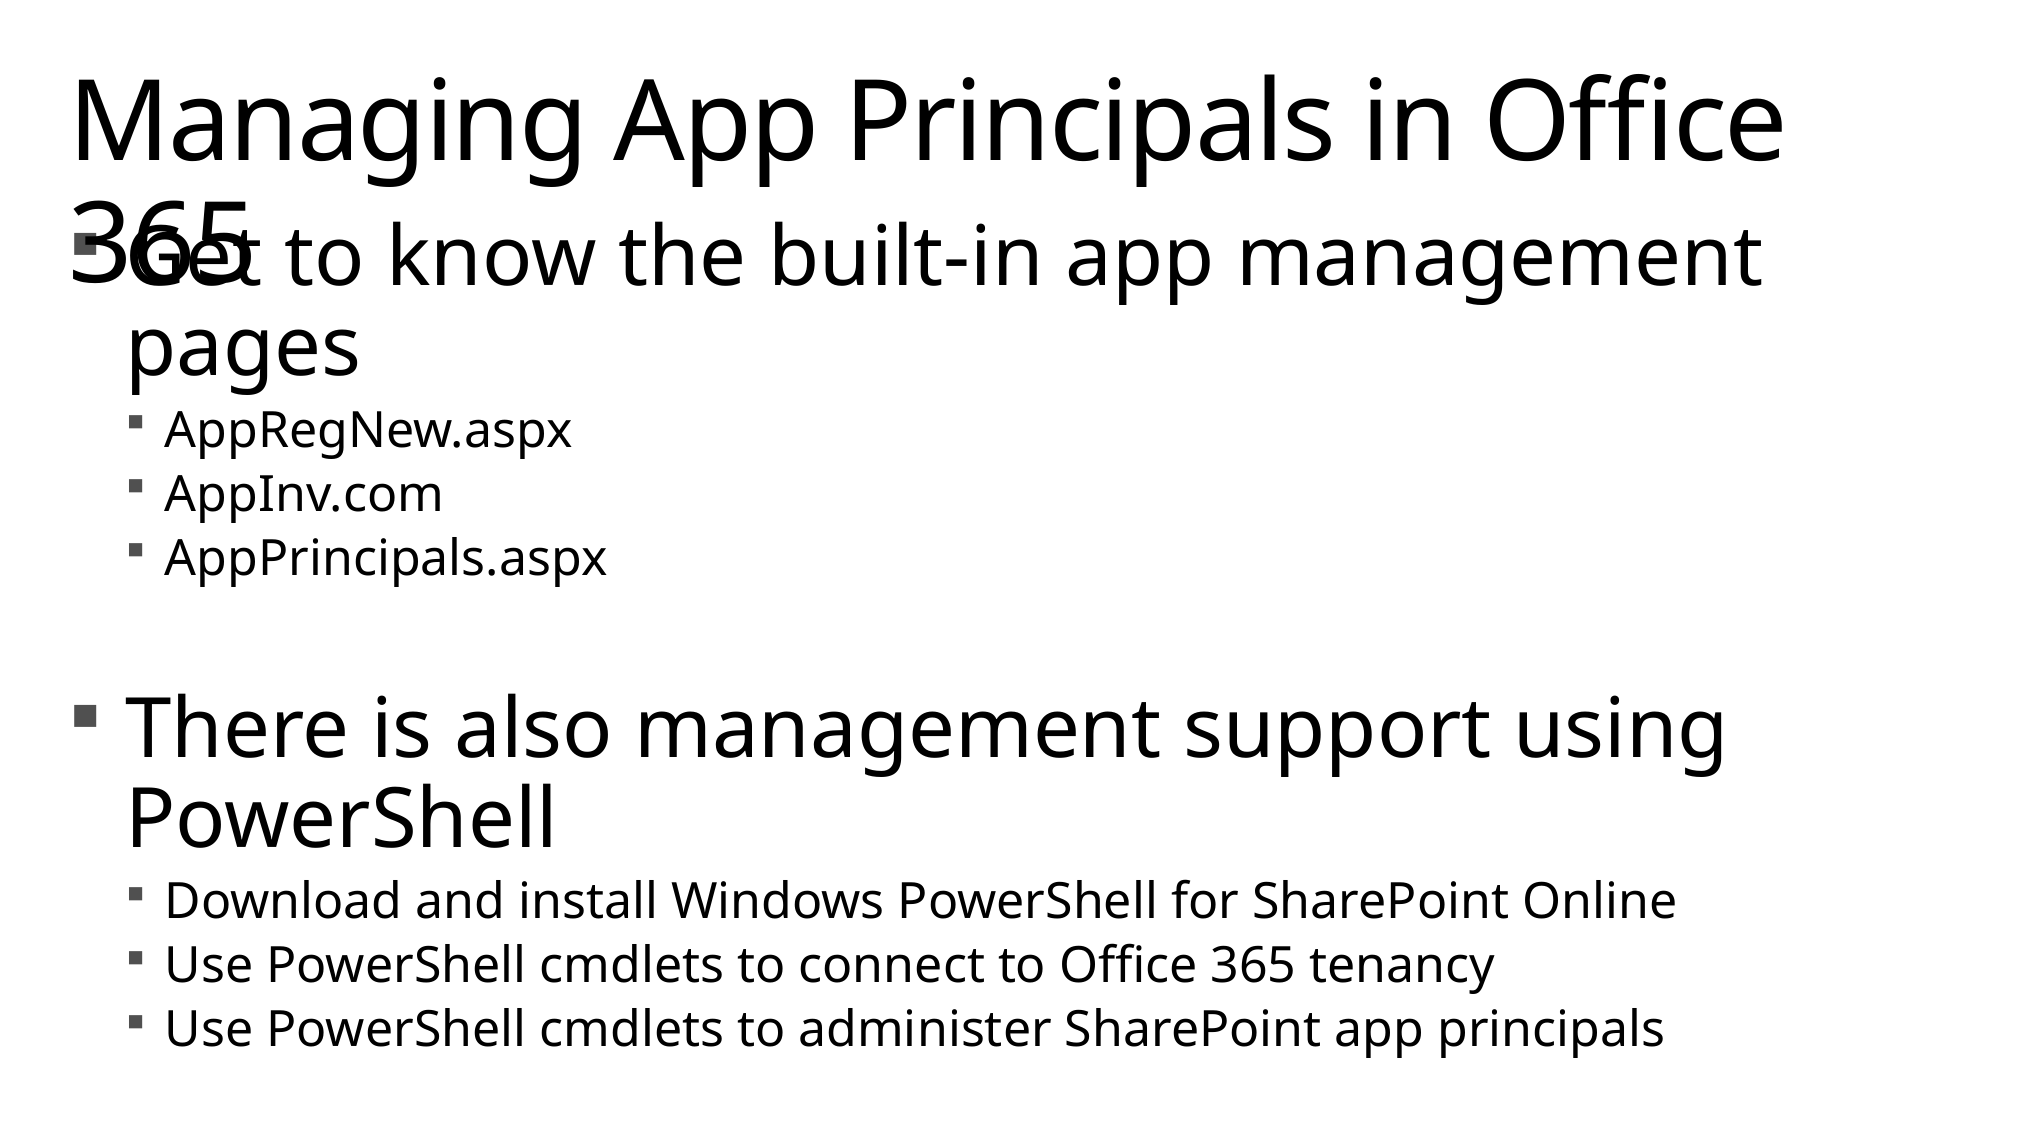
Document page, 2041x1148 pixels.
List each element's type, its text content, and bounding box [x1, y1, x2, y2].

title Managing App Principals in Office 365 [45, 48, 1996, 199]
list Get to know the built-in app management pages AppRegNew.aspx AppInv.com AppPrincipals.aspx There is also management support using PowerShell Download and install Windows PowerShell for SharePoint Online Use PowerShell cmdlets to connect to Office 365 tenancy Use PowerShell cmdlets to administer SharePoint app principals [45, 199, 1996, 565]
